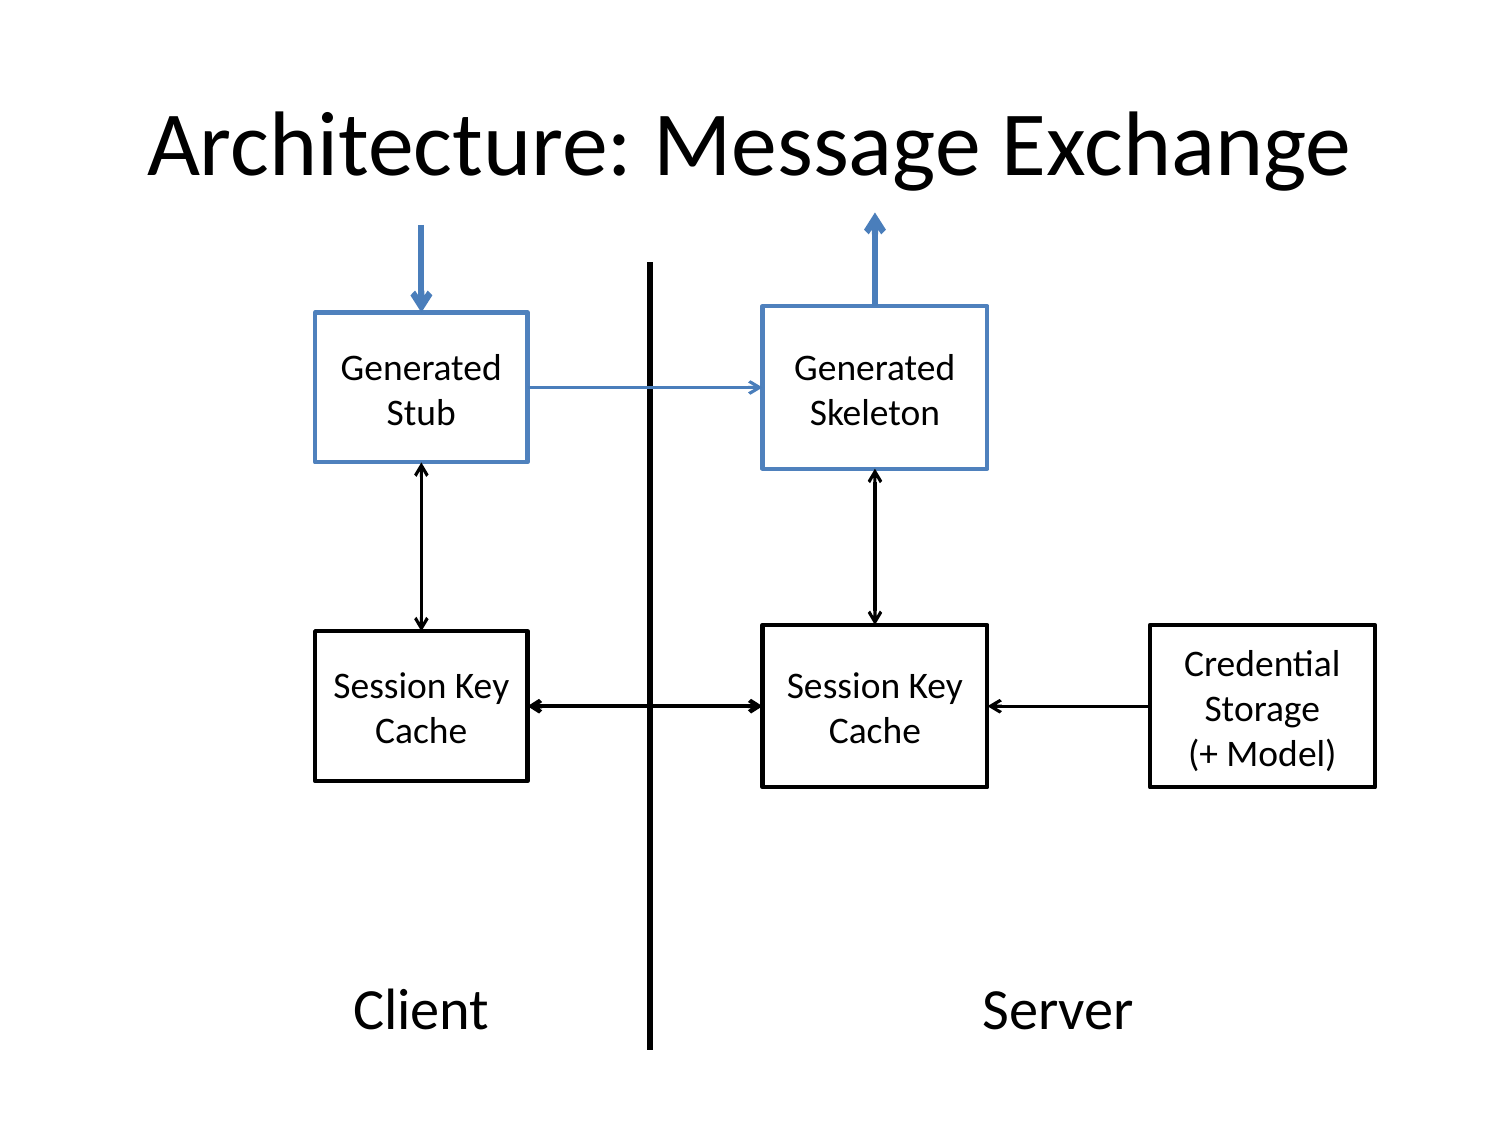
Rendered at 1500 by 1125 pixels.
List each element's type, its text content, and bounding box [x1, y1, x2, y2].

text_box Client [338, 964, 505, 1049]
text_box Server [967, 964, 1149, 1049]
title Architecture: Message Exchange [75, 45, 1425, 233]
text_box Session Key Cache [313, 629, 530, 783]
text_box Session Key Cache [760, 623, 989, 789]
text_box Credential Storage (+ Model) [1148, 623, 1377, 789]
text_box Generated Skeleton [760, 304, 989, 471]
text_box Generated Stub [313, 310, 530, 464]
